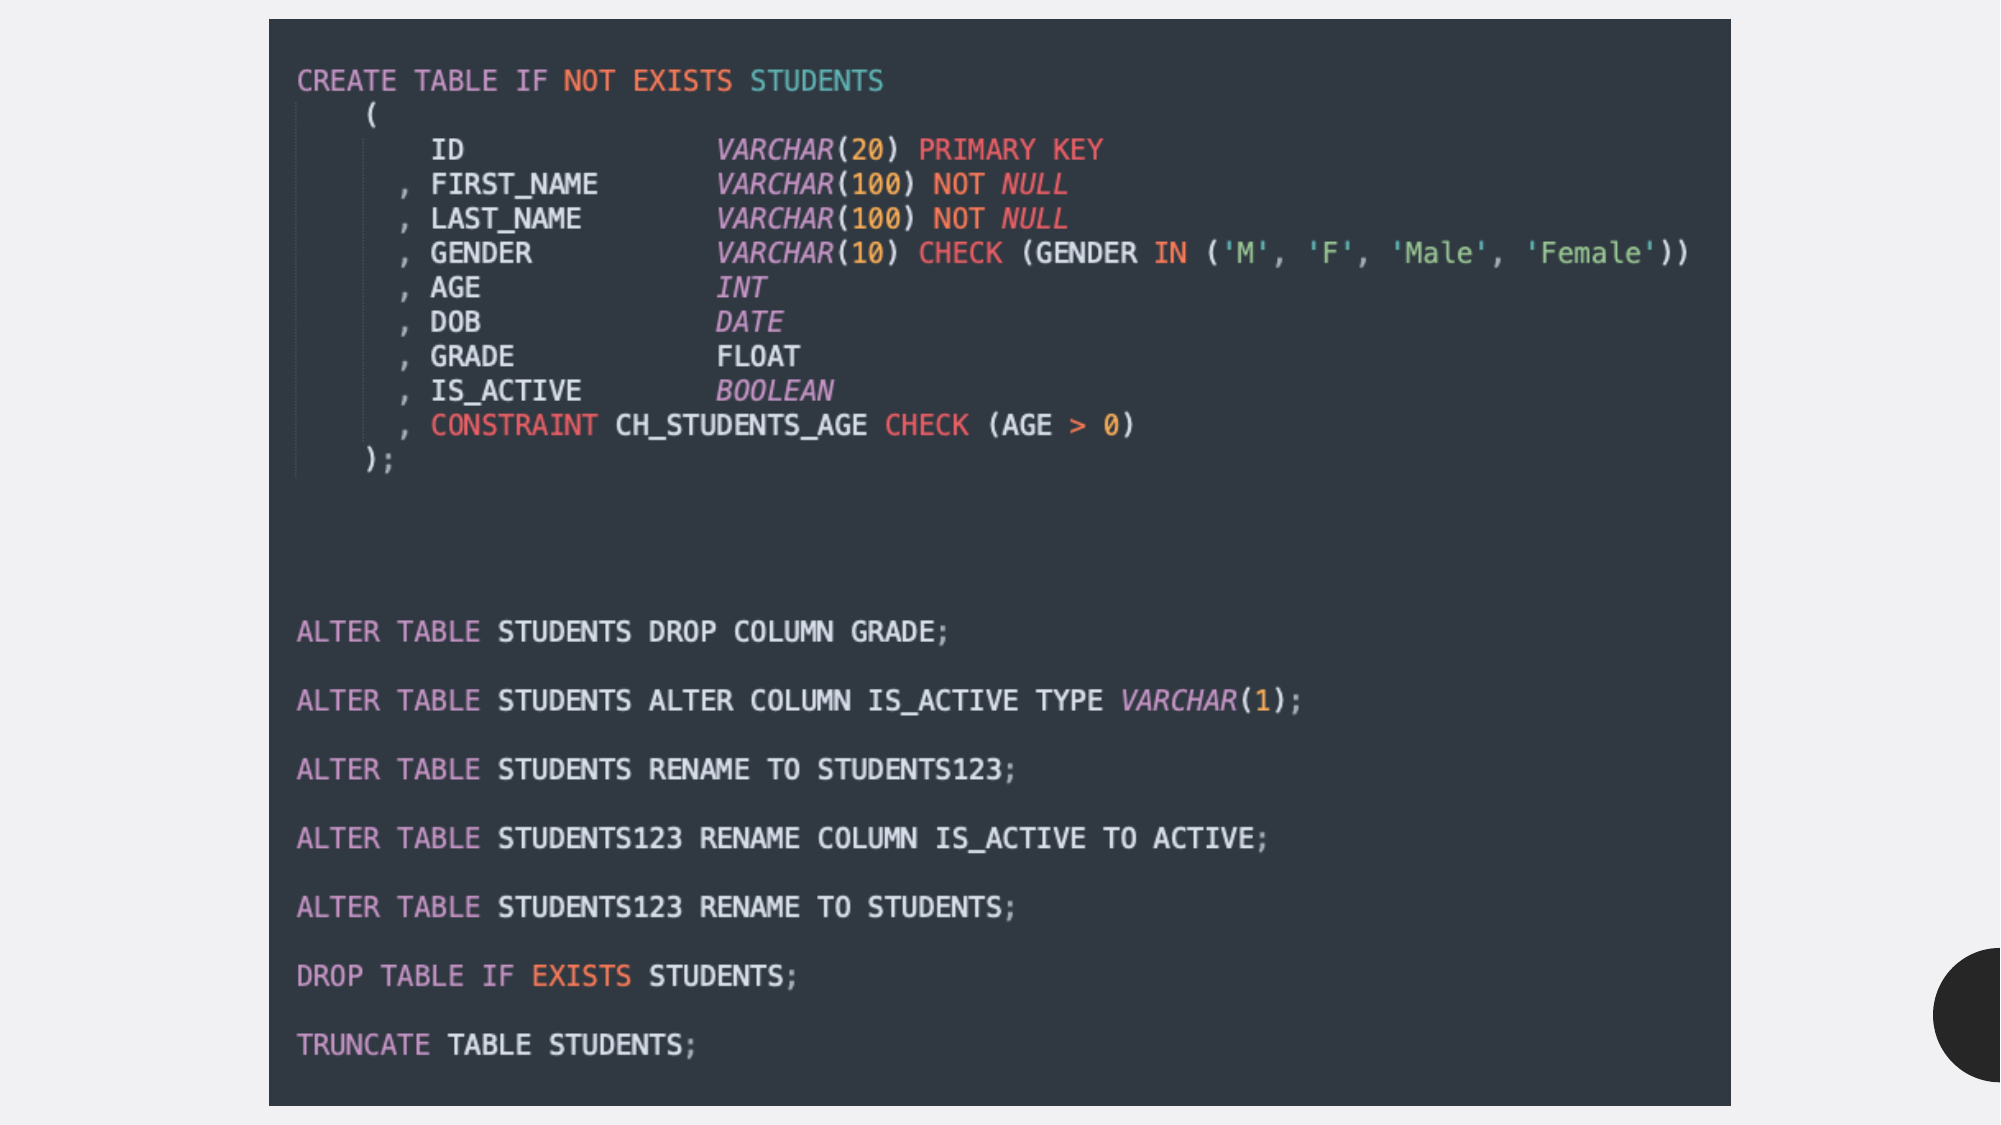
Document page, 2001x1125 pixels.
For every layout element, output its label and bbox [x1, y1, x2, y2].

picture [269, 18, 1731, 1106]
